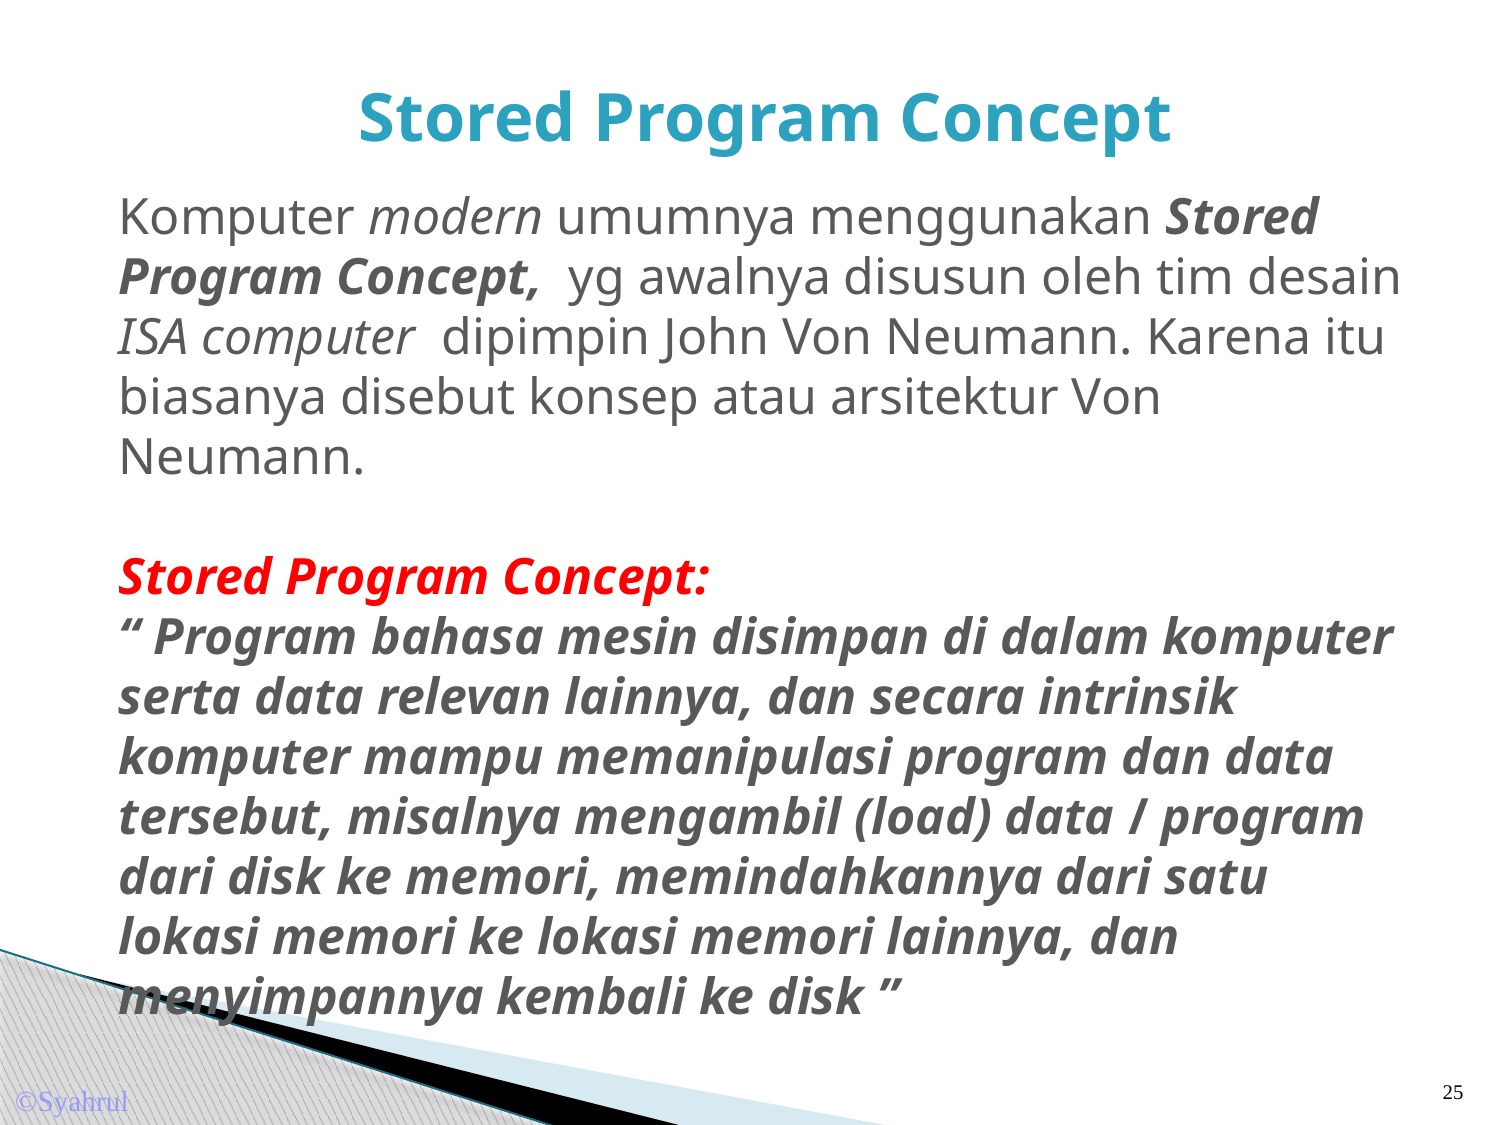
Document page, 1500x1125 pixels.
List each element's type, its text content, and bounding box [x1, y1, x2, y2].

slide_number 25 [1418, 1051, 1479, 1112]
text_box Stored Program Concept Komputer modern umumnya menggunakan Stored Program Concept, yg awalnya disusun oleh tim desain ISA computer dipimpin John Von Neumann. Karena itu biasanya disebut konsep atau arsitektur Von Neumann. Stored Program Concept: “ Program bahasa mesin disimpan di dalam komputer serta data relevan lainnya, dan secara intrinsik komputer mampu memanipulasi program dan data tersebut, misalnya mengambil (load) data / program dari disk ke memori, memindahkannya dari satu lokasi memori ke lokasi memori lainnya, dan menyimpannya kembali ke disk ” [104, 66, 1428, 1032]
